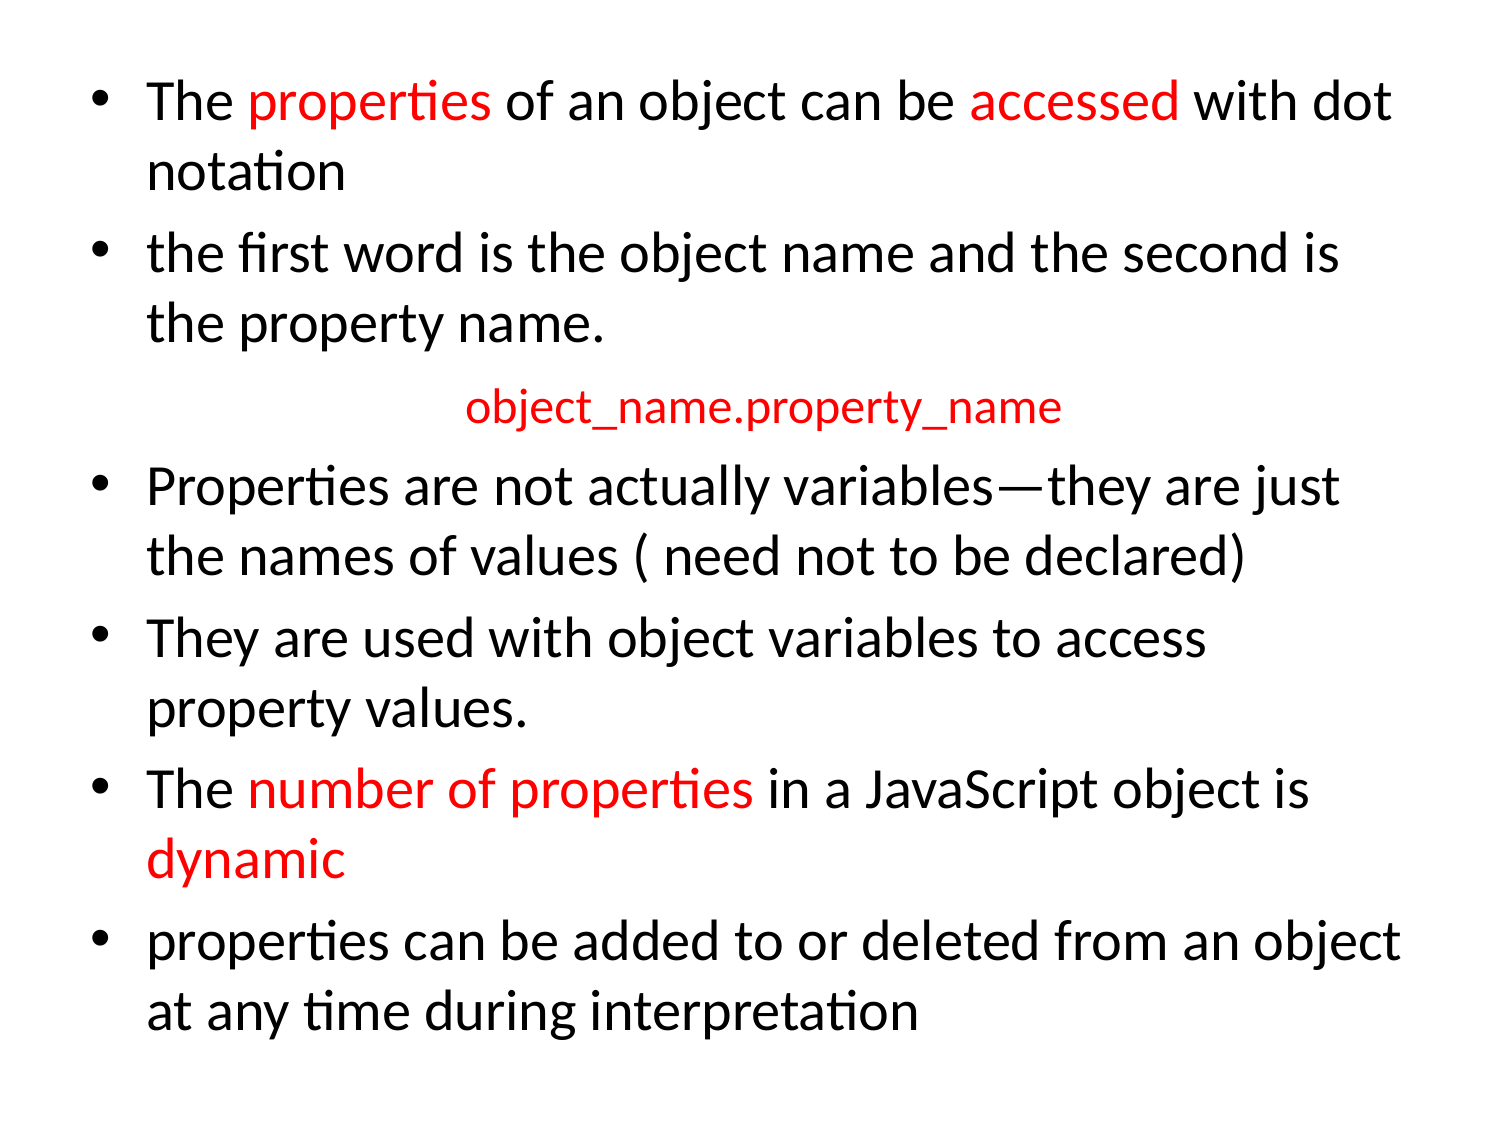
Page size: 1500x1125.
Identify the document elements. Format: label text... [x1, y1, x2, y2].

list The properties of an object can be accessed with dot notation the first word is the object name and the second is the property name. object_name.property_name Properties are not actually variables—they are just the names of values ( need not to be declared) They are used with object variables to access property values. The number of properties in a JavaScript object is dynamic properties can be added to or deleted from an object at any time during interpretation [75, 54, 1425, 1005]
